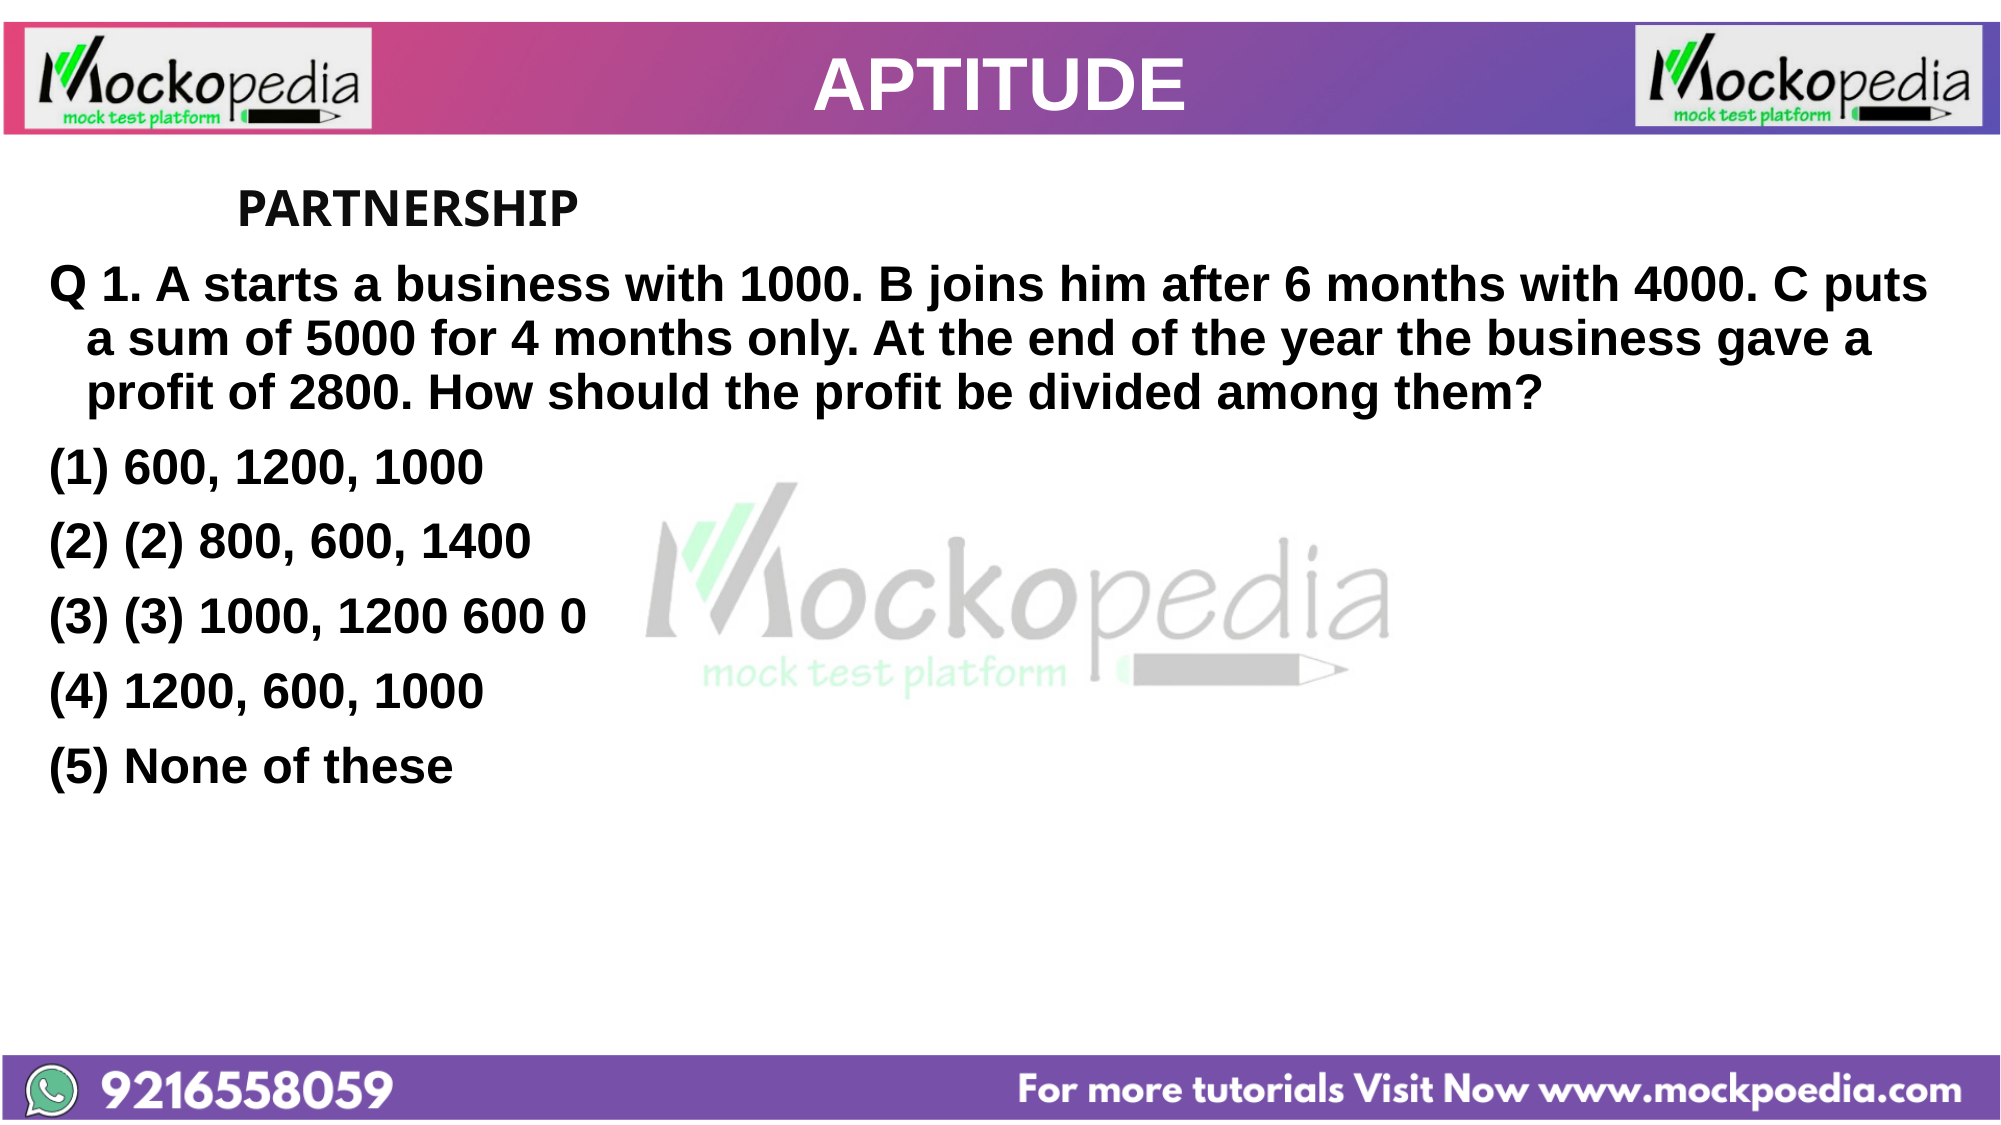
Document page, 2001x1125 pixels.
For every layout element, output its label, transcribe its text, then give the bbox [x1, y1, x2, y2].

list PARTNERSHIP Q 1. A starts a business with 1000. B joins him after 6 months with 4000. C puts a sum of 5000 for 4 months only. At the end of the year the business gave a profit of 2800. How should the profit be divided among them? 600, 1200, 1000 (2) 800, 600, 1400 (3) 1000, 1200 600 0 (4) 1200, 600, 1000 (5) None of these [33, 175, 1959, 1053]
picture [0, 0, 2001, 1125]
title APTITUDE [41, 31, 1959, 142]
